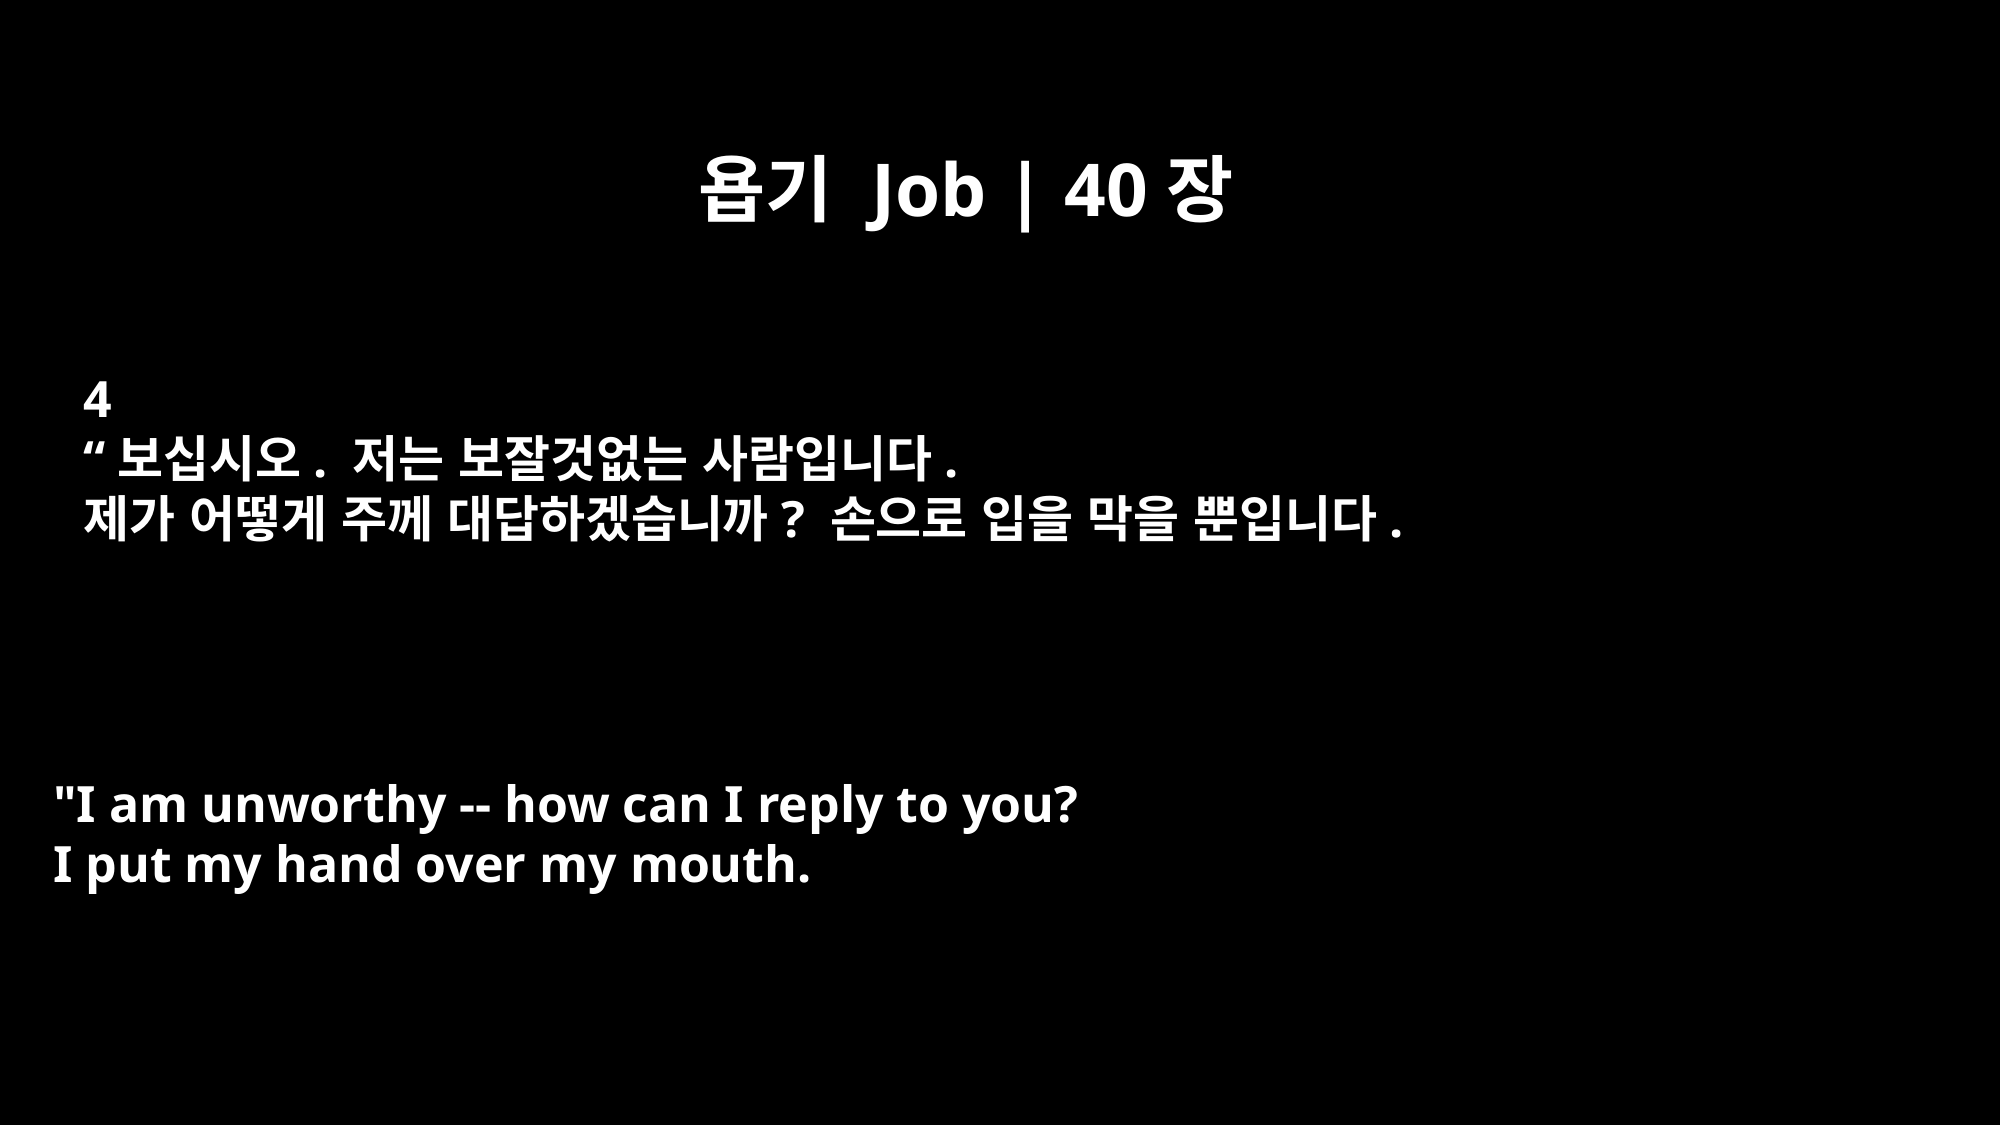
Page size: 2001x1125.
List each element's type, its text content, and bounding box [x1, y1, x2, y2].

text_box 욥기 Job | 40장 [683, 136, 1249, 239]
text_box 4 “보십시오. 저는 보잘것없는 사람입니다. 제가 어떻게 주께 대답하겠습니까? 손으로 입을 막을 뿐입니다. [68, 359, 1420, 555]
text_box "I am unworthy -- how can I reply to you? I put my hand over my mouth. [38, 764, 1107, 900]
